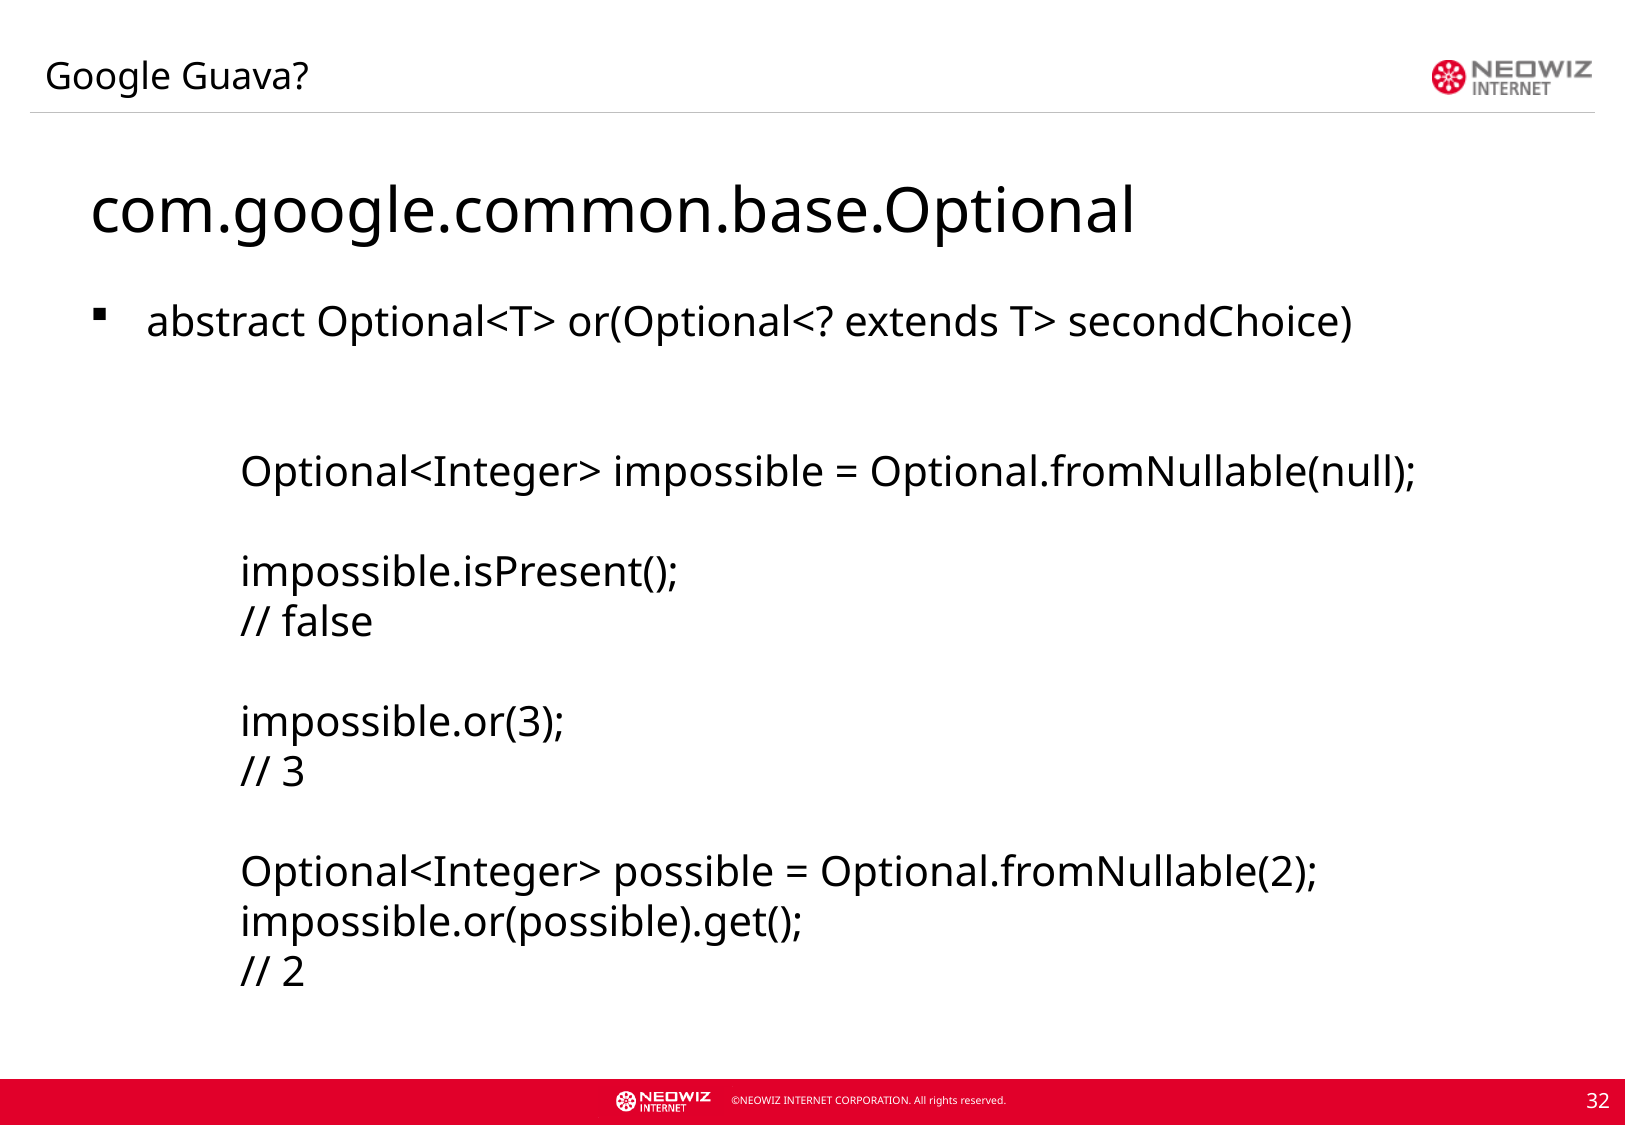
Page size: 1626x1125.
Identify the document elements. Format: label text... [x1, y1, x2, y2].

text_box Google Guava? [29, 30, 887, 118]
slide_number 32 [1245, 1080, 1625, 1125]
text_box com.google.common.base.Optional abstract Optional<T> or(Optional<? extends T> secondChoice) Optional<Integer> impossible = Optional.fromNullable(null); impossible.isPresent(); // false impossible.or(3); // 3 Optional<Integer> possible = Optional.fromNullable(2); impossible.or(possible).get(); // 2 [0, 112, 1625, 1080]
picture [598, 1086, 723, 1116]
picture [1432, 60, 1592, 95]
